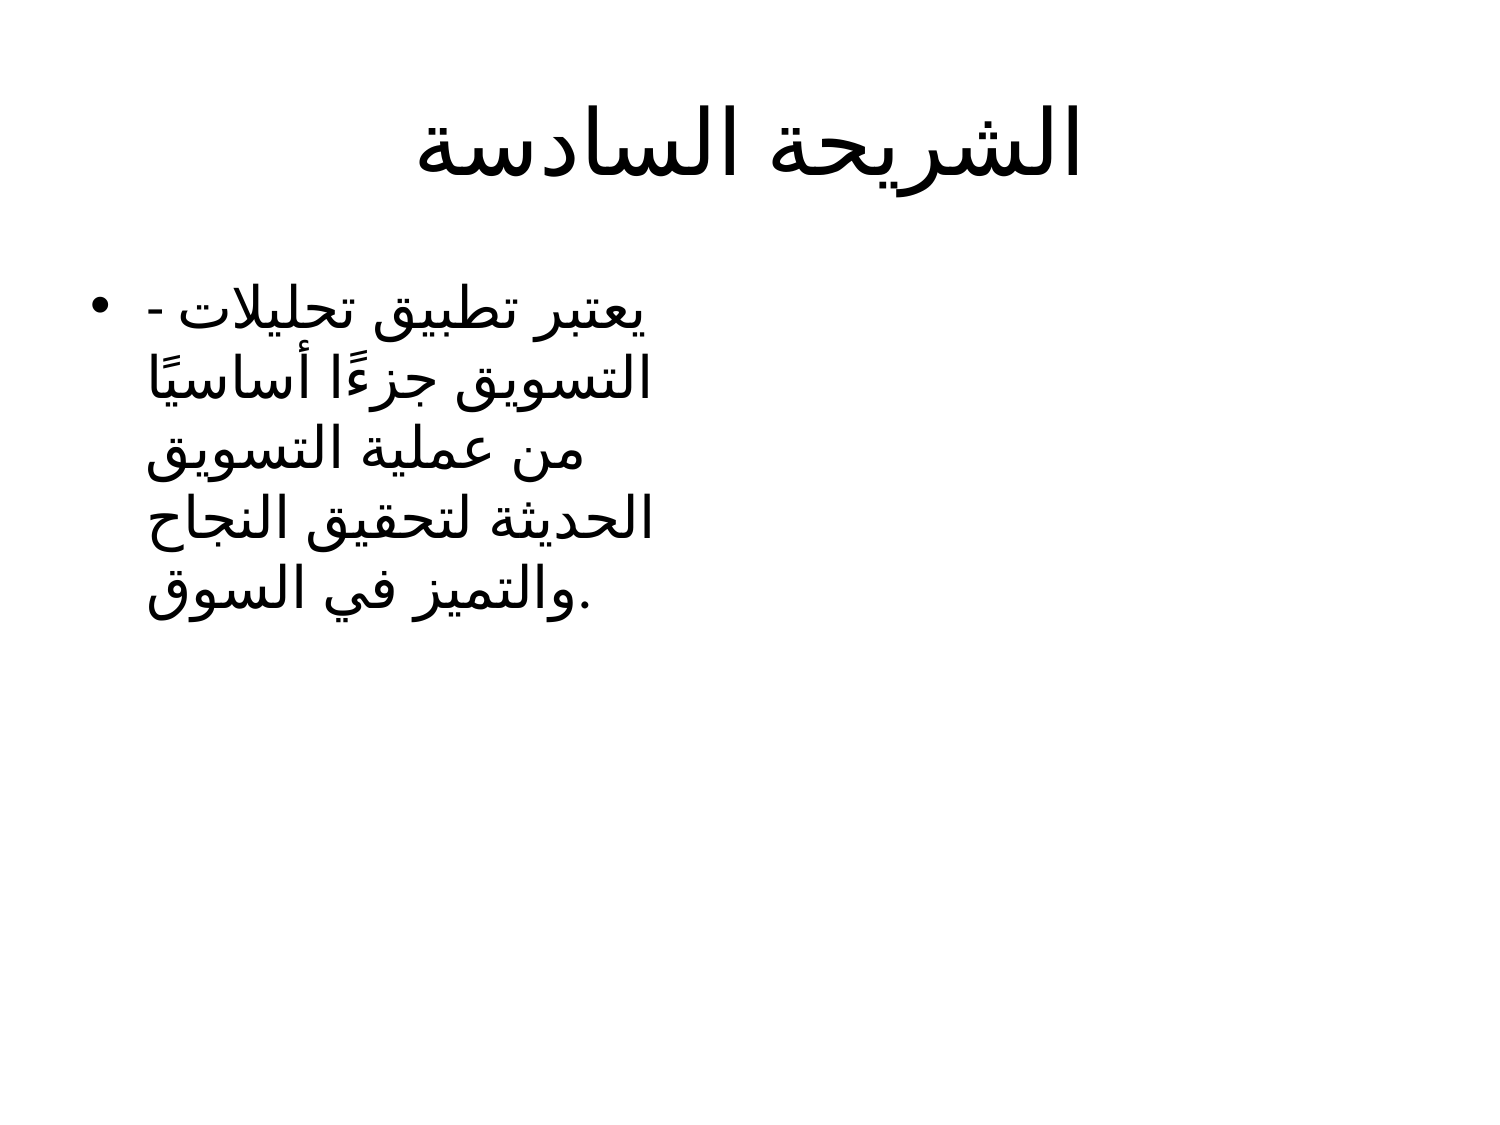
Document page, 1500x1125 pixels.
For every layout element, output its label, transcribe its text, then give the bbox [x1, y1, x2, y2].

list - يعتبر تطبيق تحليلات التسويق جزءًا أساسيًا من عملية التسويق الحديثة لتحقيق النجاح والتميز في السوق. [75, 262, 738, 1005]
title الشريحة السادسة [75, 45, 1425, 233]
